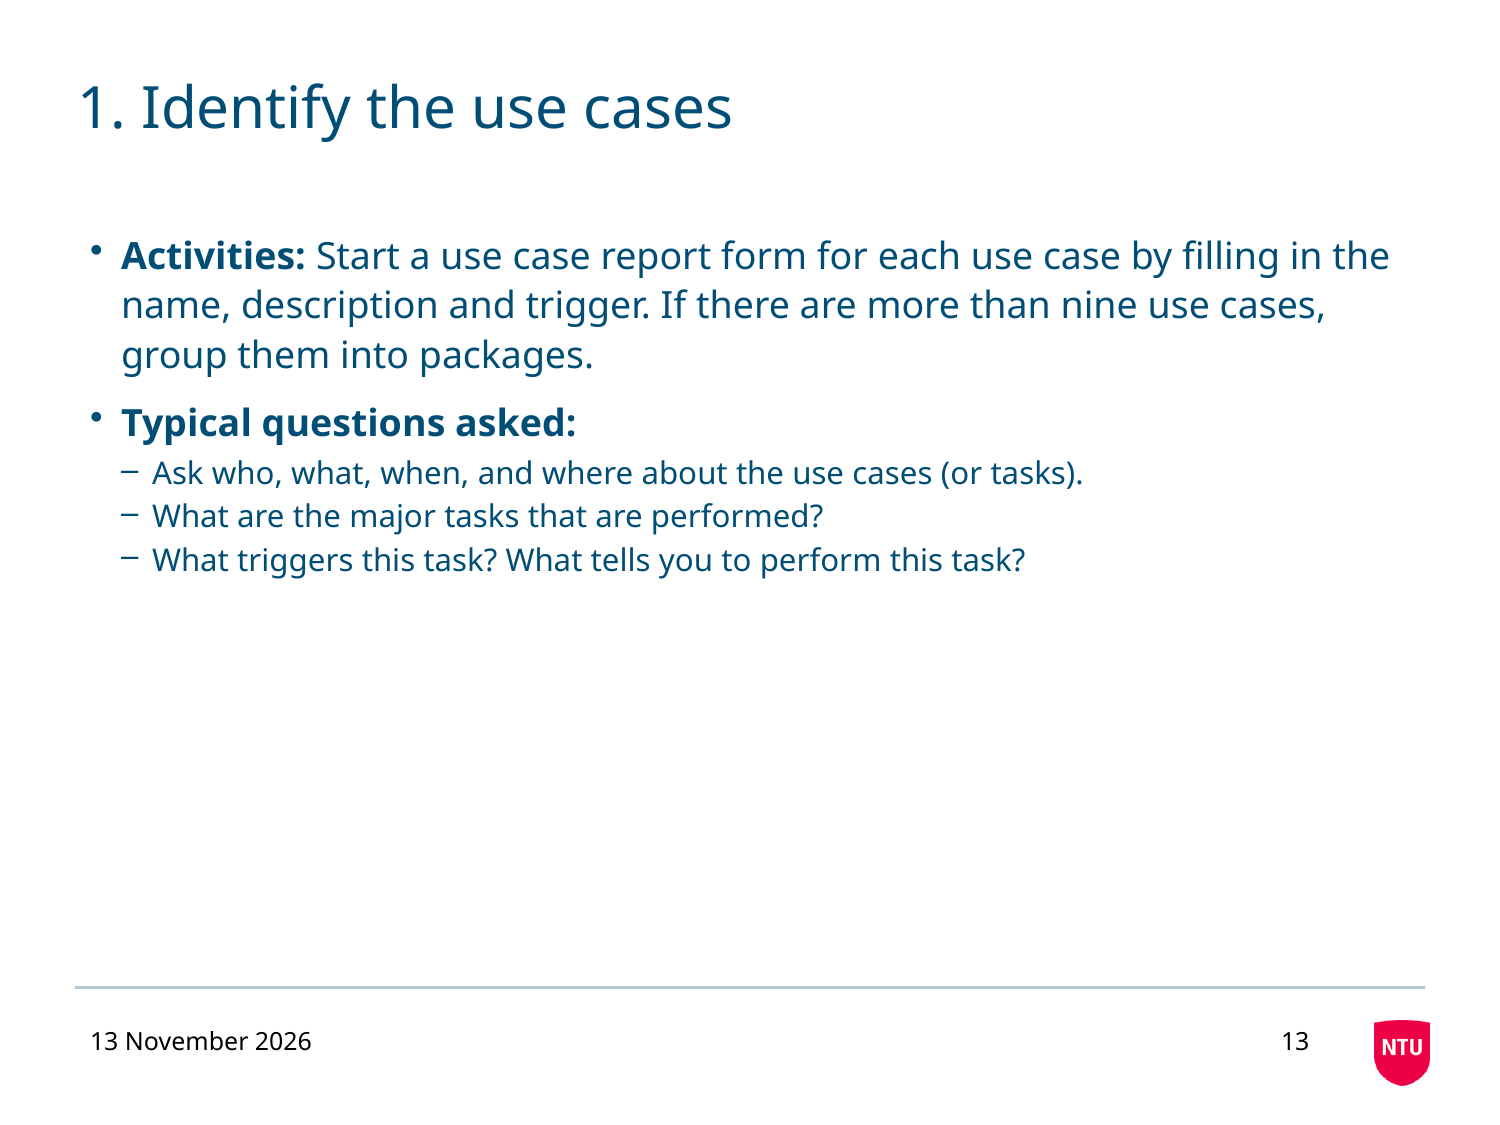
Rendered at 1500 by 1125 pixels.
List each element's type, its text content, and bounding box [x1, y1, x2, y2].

title 1. Identify the use cases [62, 62, 1425, 238]
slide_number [75, 1017, 425, 1097]
text_box Activities: Start a use case report form for each use case by filling in the name, description and trigger. If there are more than nine use cases, group them into packages. Typical questions asked: Ask who, what, when, and where about the use cases (or tasks). What are the major tasks that are performed? What triggers this task? What tells you to perform this task? [74, 219, 1413, 586]
slide_number 13 [974, 1017, 1325, 1097]
picture [1374, 1020, 1430, 1086]
